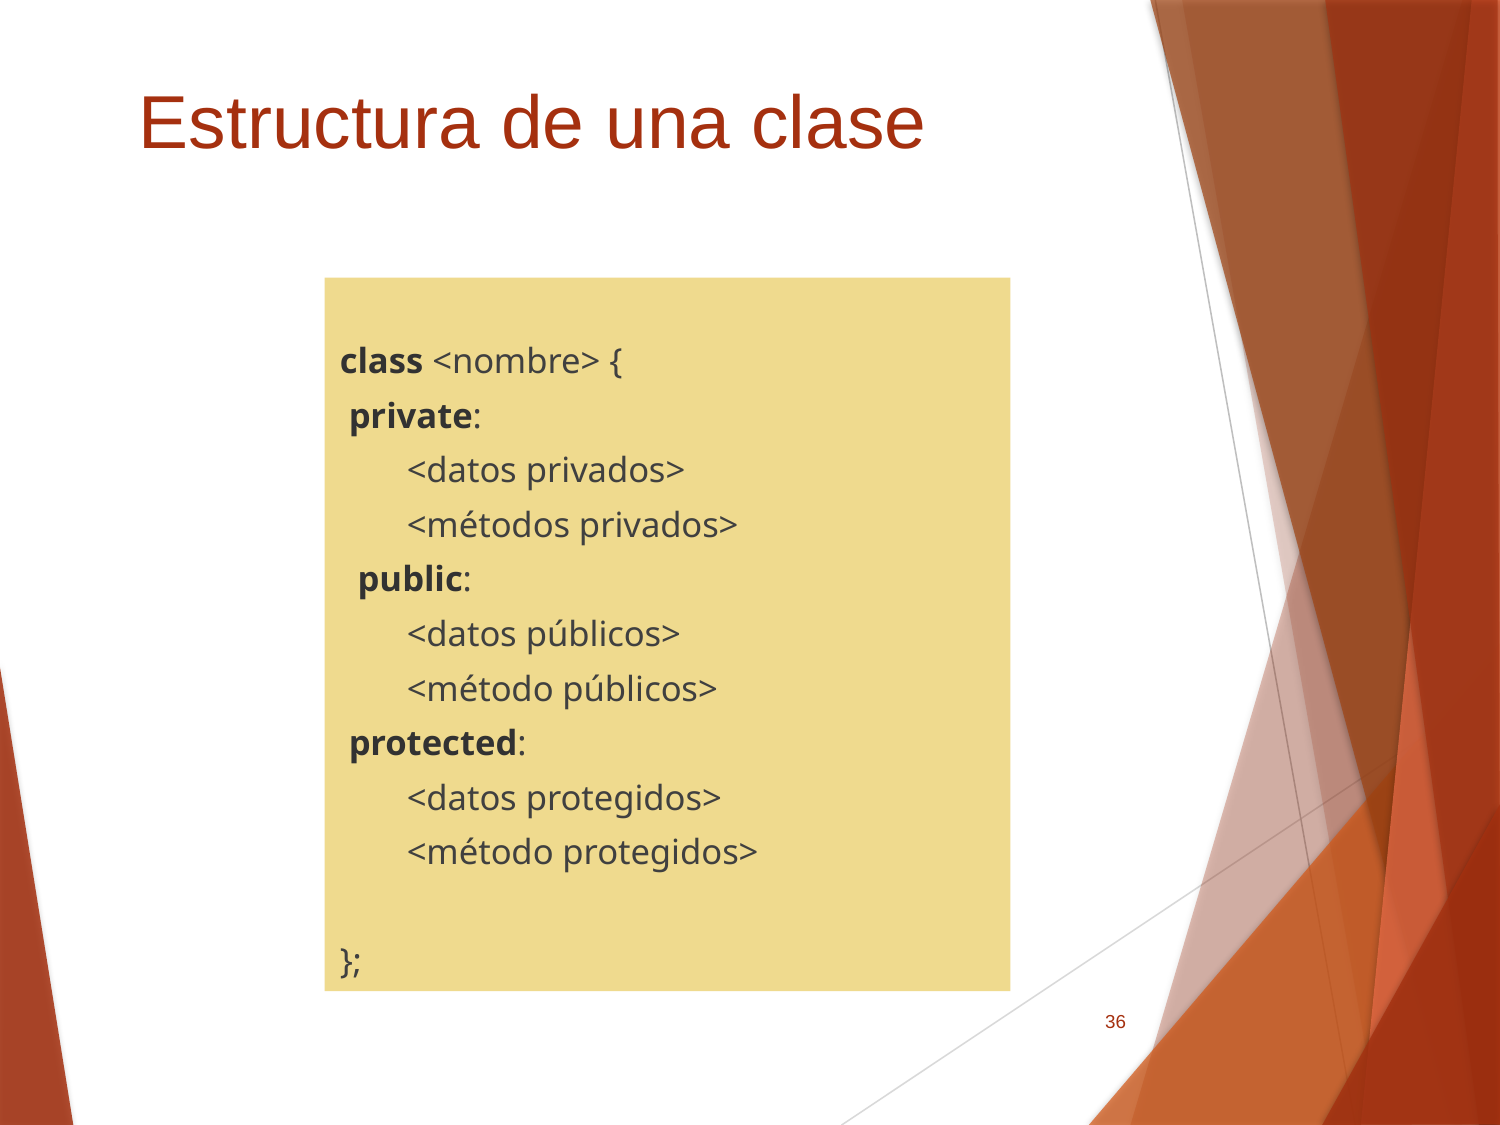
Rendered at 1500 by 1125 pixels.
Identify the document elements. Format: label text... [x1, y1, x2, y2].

title Estructura de una clase [123, 66, 1463, 172]
slide_number 36 [1057, 991, 1142, 1051]
list class <nombre> { private: <datos privados> <métodos privados> public: <datos públicos> <método públicos> protected: <datos protegidos> <método protegidos> }; [324, 277, 1011, 992]
